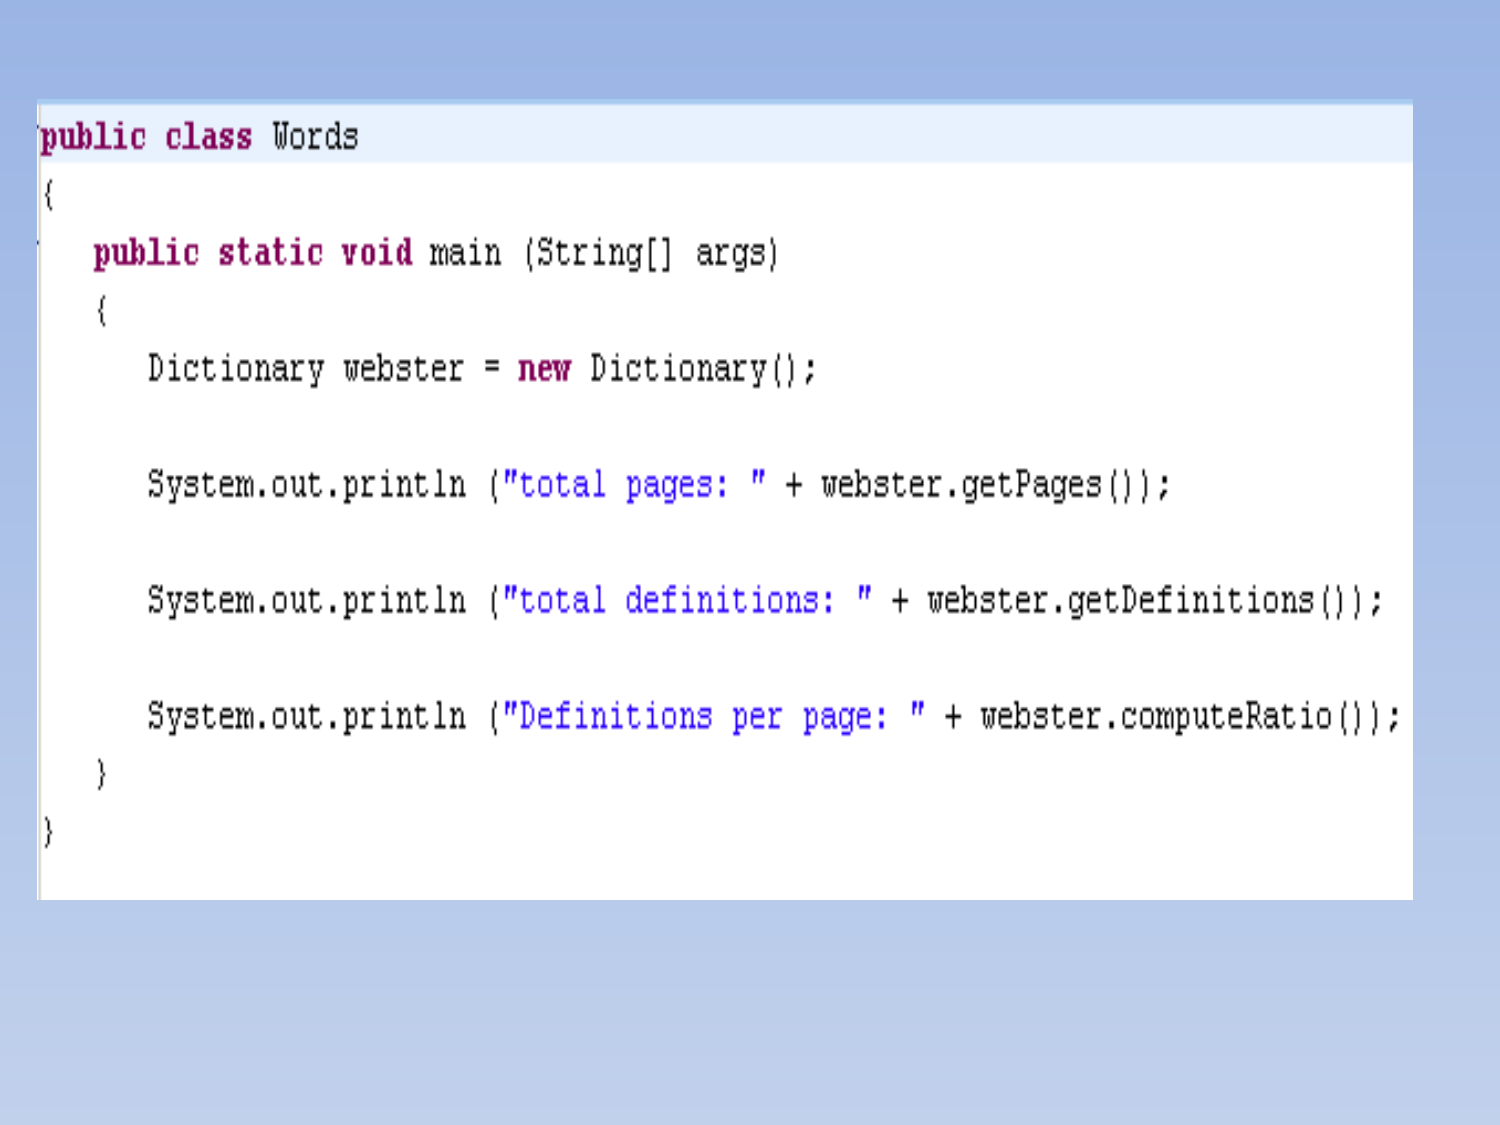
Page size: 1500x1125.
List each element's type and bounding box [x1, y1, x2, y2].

list [37, 99, 1413, 901]
